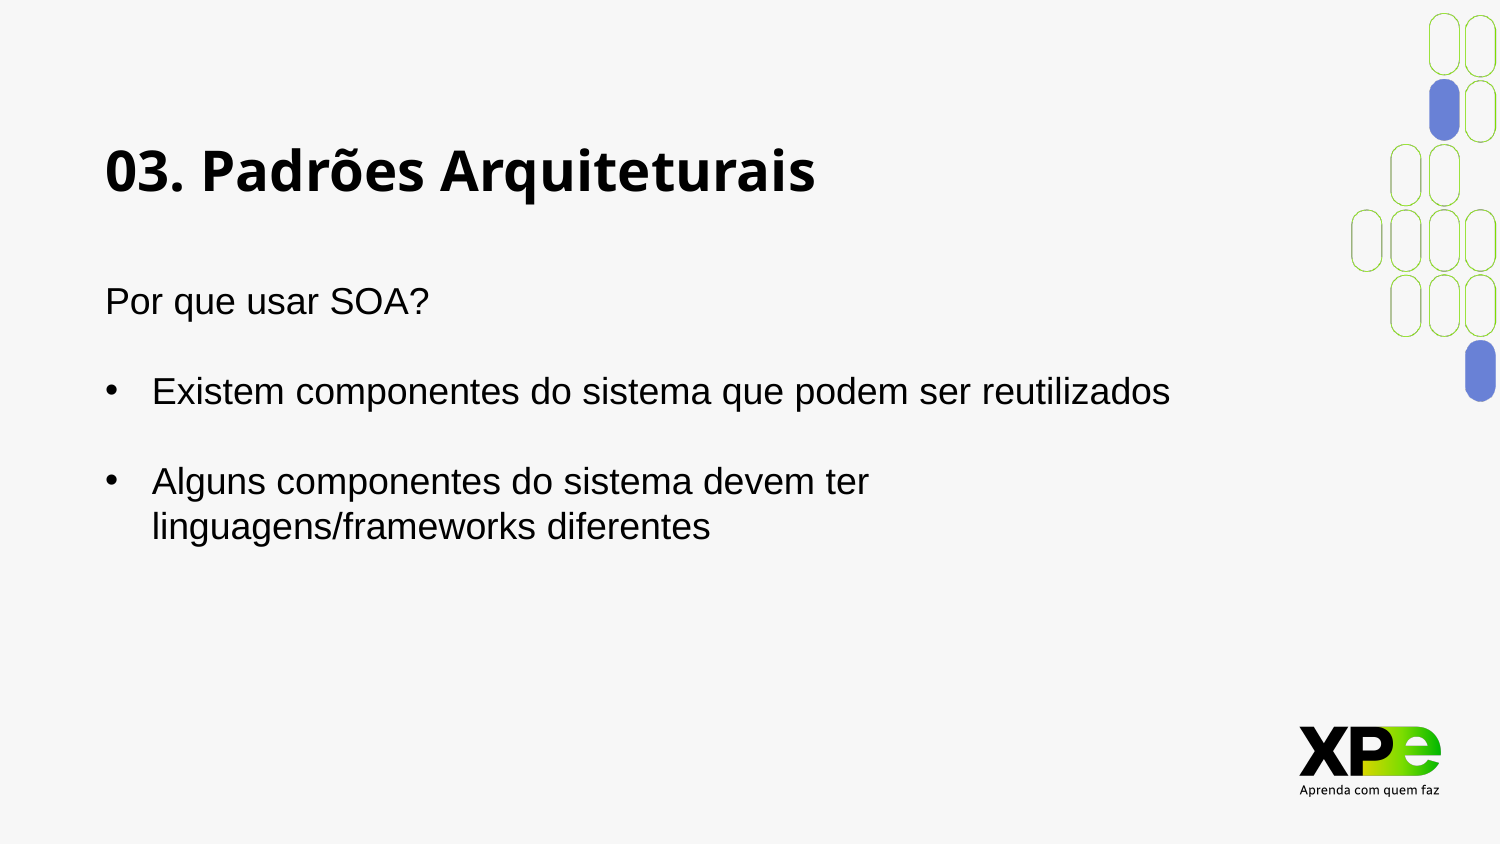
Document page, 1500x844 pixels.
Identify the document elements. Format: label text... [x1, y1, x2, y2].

picture [1345, 0, 1500, 414]
text_box 03. Padrões Arquiteturais [93, 95, 1215, 197]
text_box Por que usar SOA? Existem componentes do sistema que podem ser reutilizados Alguns componentes do sistema devem ter linguagens/frameworks diferentes [93, 271, 1238, 702]
picture [1272, 700, 1468, 824]
